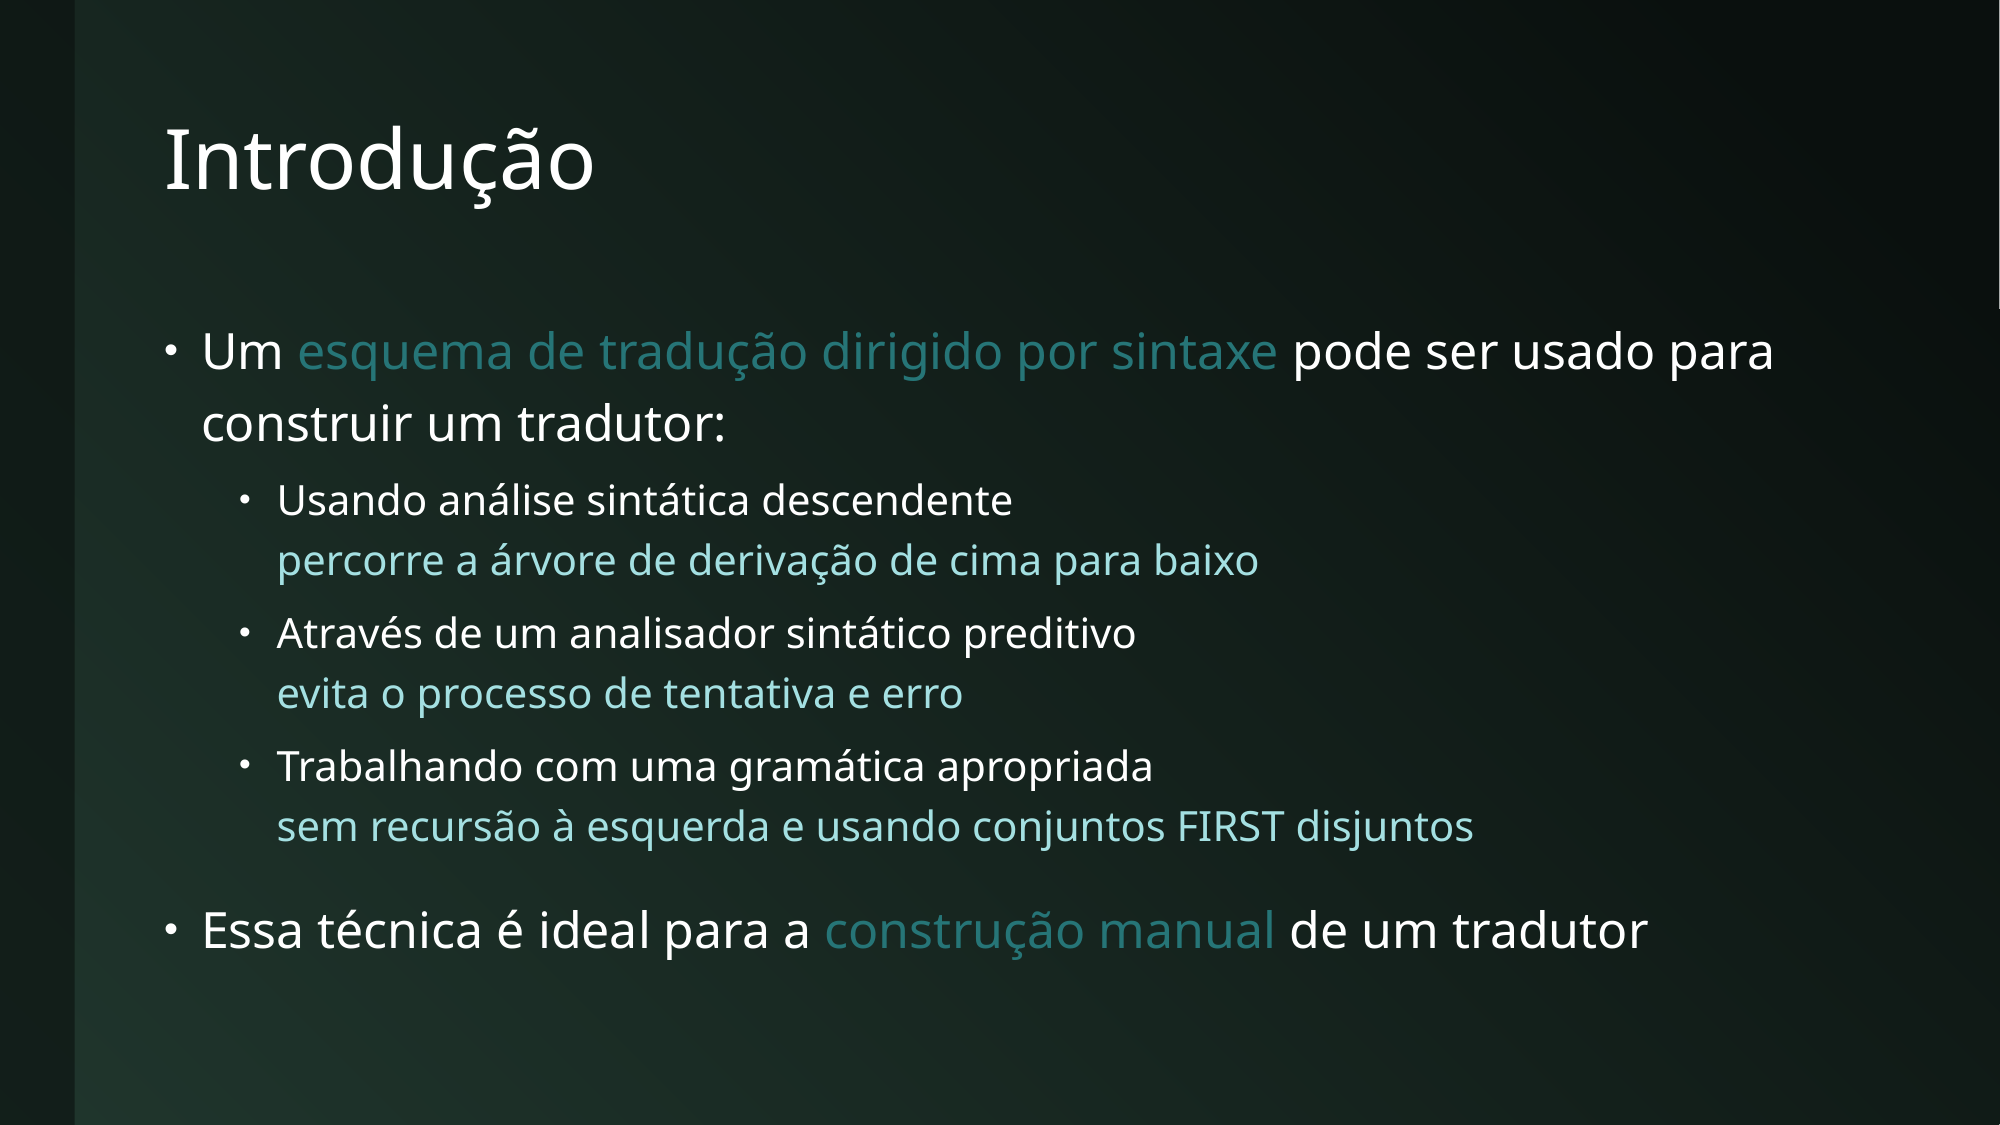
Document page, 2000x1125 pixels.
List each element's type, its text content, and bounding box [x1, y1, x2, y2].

title Introdução [149, 62, 1898, 263]
list Um esquema de tradução dirigido por sintaxe pode ser usado para construir um tradutor: Usando análise sintática descendente percorre a árvore de derivação de cima para baixo Através de um analisador sintático preditivo evita o processo de tentativa e erro Trabalhando com uma gramática apropriada sem recursão à esquerda e usando conjuntos FIRST disjuntos Essa técnica é ideal para a construção manual de um tradutor [149, 299, 1898, 1025]
